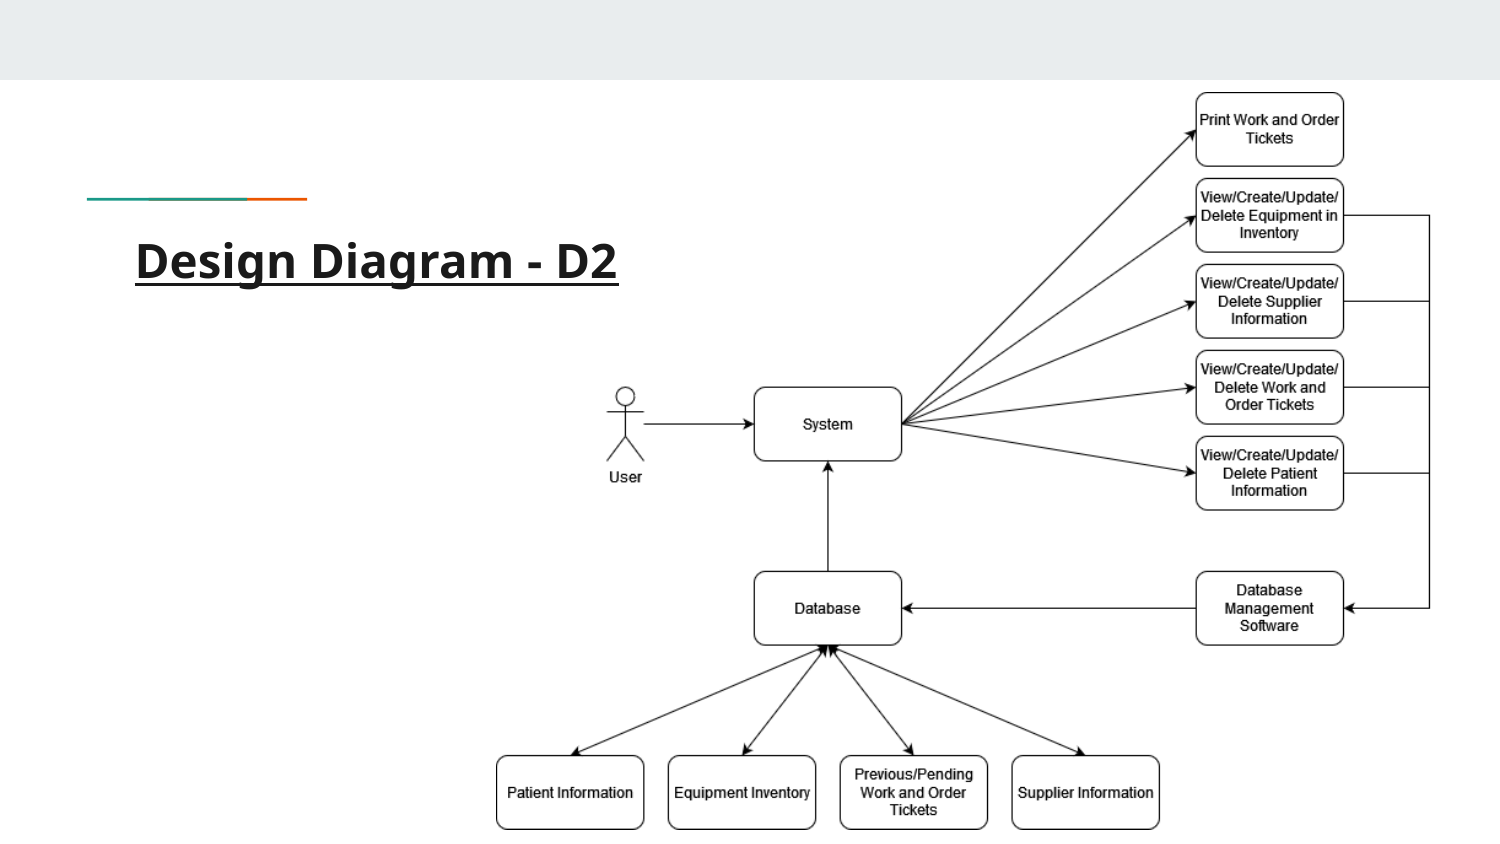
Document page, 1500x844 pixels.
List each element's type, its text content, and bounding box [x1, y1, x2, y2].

title Design Diagram - D2 [119, 216, 490, 305]
picture [495, 91, 1440, 830]
